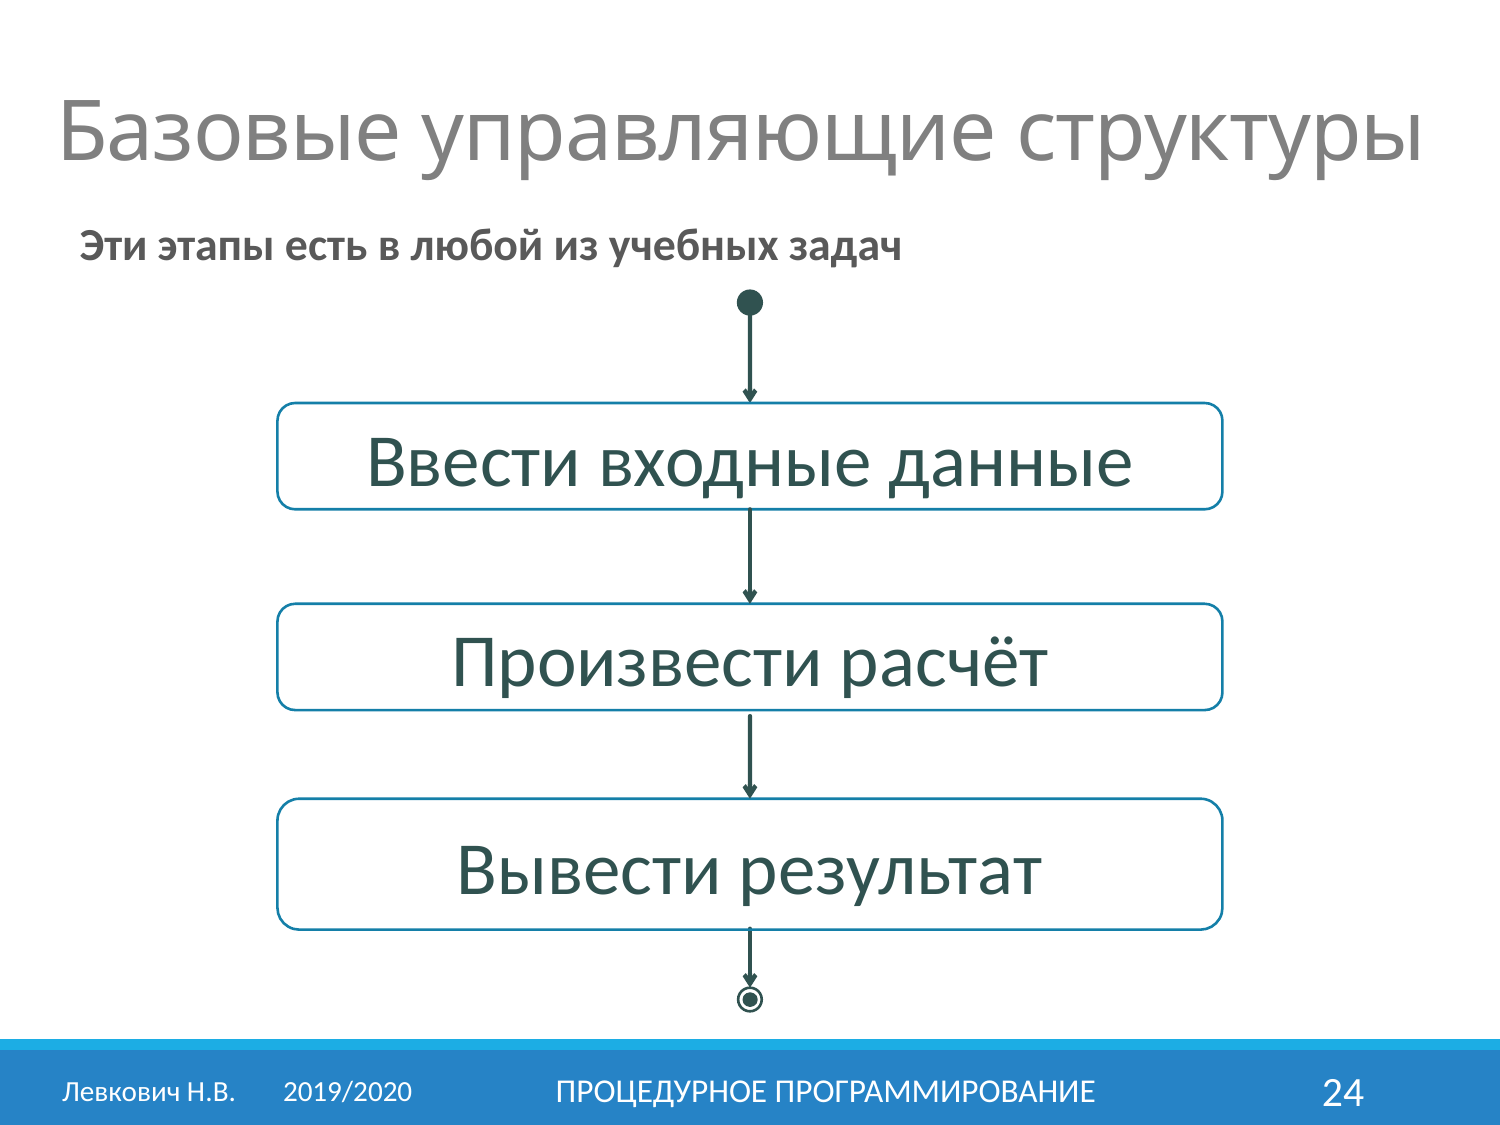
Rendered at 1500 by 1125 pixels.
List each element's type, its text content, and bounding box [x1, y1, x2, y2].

text_box Вывести результат [276, 797, 1224, 931]
text_box Ввести входные данные [276, 401, 1224, 511]
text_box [737, 987, 763, 1012]
text_box Произвести расчёт [276, 602, 1224, 712]
slide_number 24 [1218, 1059, 1380, 1120]
footer Процедурное программирование [453, 1059, 1199, 1120]
slide_number Левкович Н.В. 2019/2020 [47, 1059, 440, 1120]
text_box [736, 297, 764, 316]
text_box Эти этапы есть в любой из учебных задач [64, 213, 1430, 297]
title Базовые управляющие структуры [41, 54, 1471, 216]
